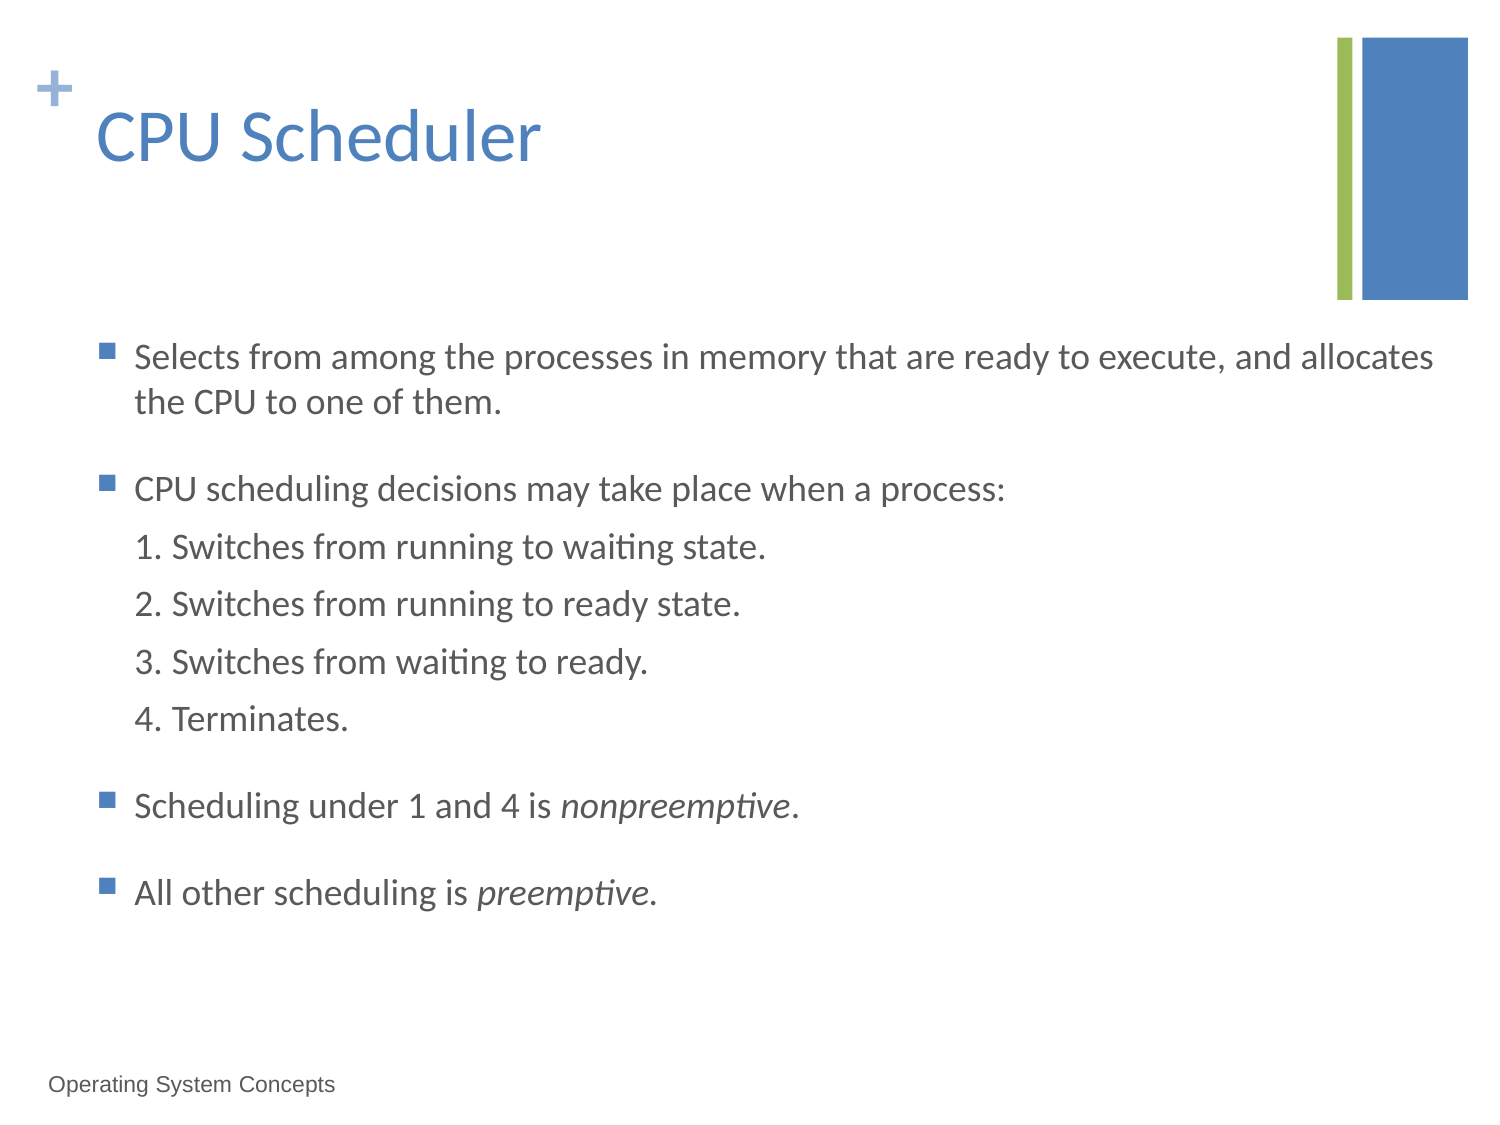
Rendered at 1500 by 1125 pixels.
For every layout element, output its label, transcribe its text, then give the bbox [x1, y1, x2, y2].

footer Operating System Concepts [33, 1053, 1038, 1114]
title CPU Scheduler [81, 79, 1322, 263]
list Selects from among the processes in memory that are ready to execute, and allocates the CPU to one of them. CPU scheduling decisions may take place when a process: 1. Switches from running to waiting state. 2. Switches from running to ready state. 3. Switches from waiting to ready. 4. Terminates. Scheduling under 1 and 4 is nonpreemptive. All other scheduling is preemptive. [81, 324, 1463, 1005]
